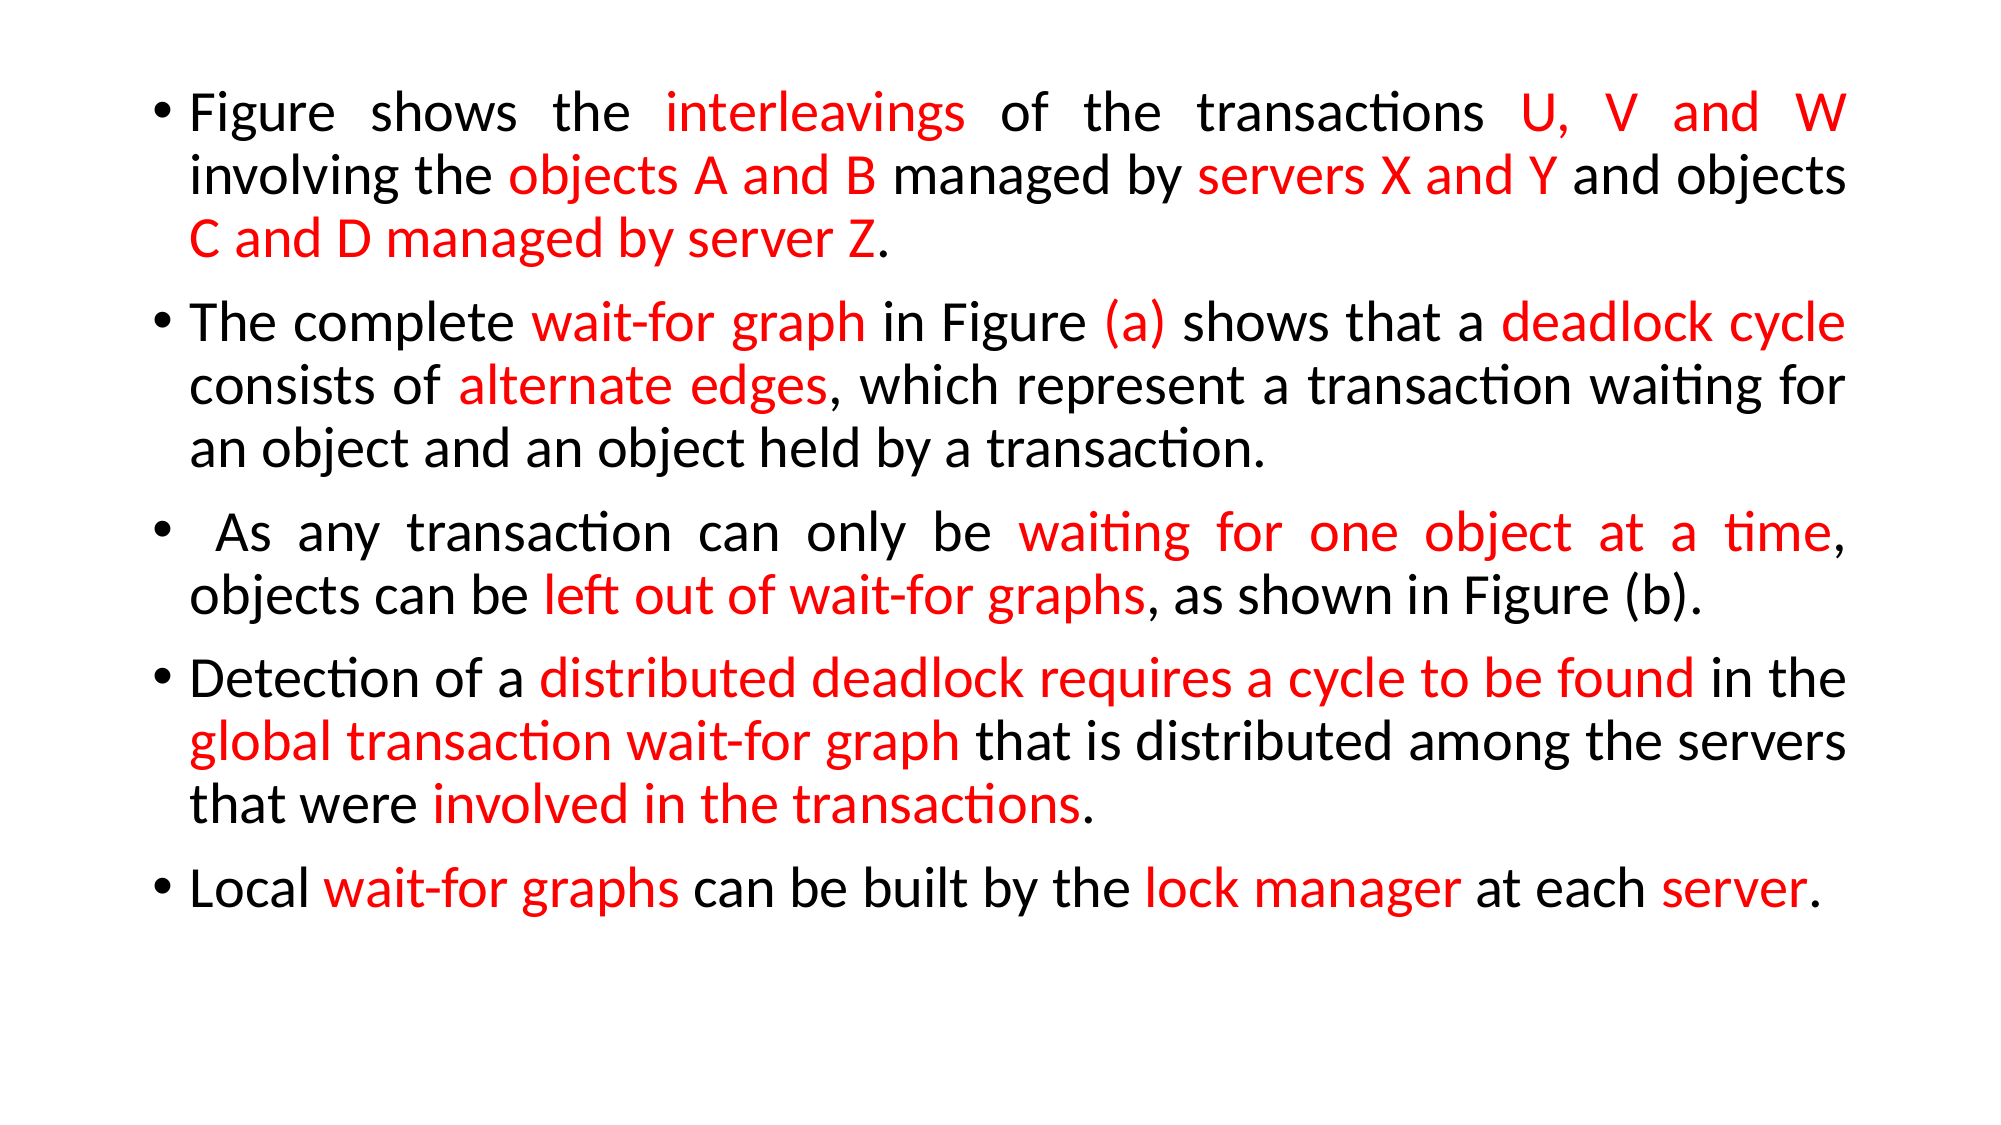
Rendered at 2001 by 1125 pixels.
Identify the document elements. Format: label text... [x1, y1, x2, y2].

list Figure shows the interleavings of the transactions U, V and W involving the objects A and B managed by servers X and Y and objects C and D managed by server Z. The complete wait-for graph in Figure (a) shows that a deadlock cycle consists of alternate edges, which represent a transaction waiting for an object and an object held by a transaction. As any transaction can only be waiting for one object at a time, objects can be left out of wait-for graphs, as shown in Figure (b). Detection of a distributed deadlock requires a cycle to be found in the global transaction wait-for graph that is distributed among the servers that were involved in the transactions. Local wait-for graphs can be built by the lock manager at each server. [137, 73, 1863, 1014]
